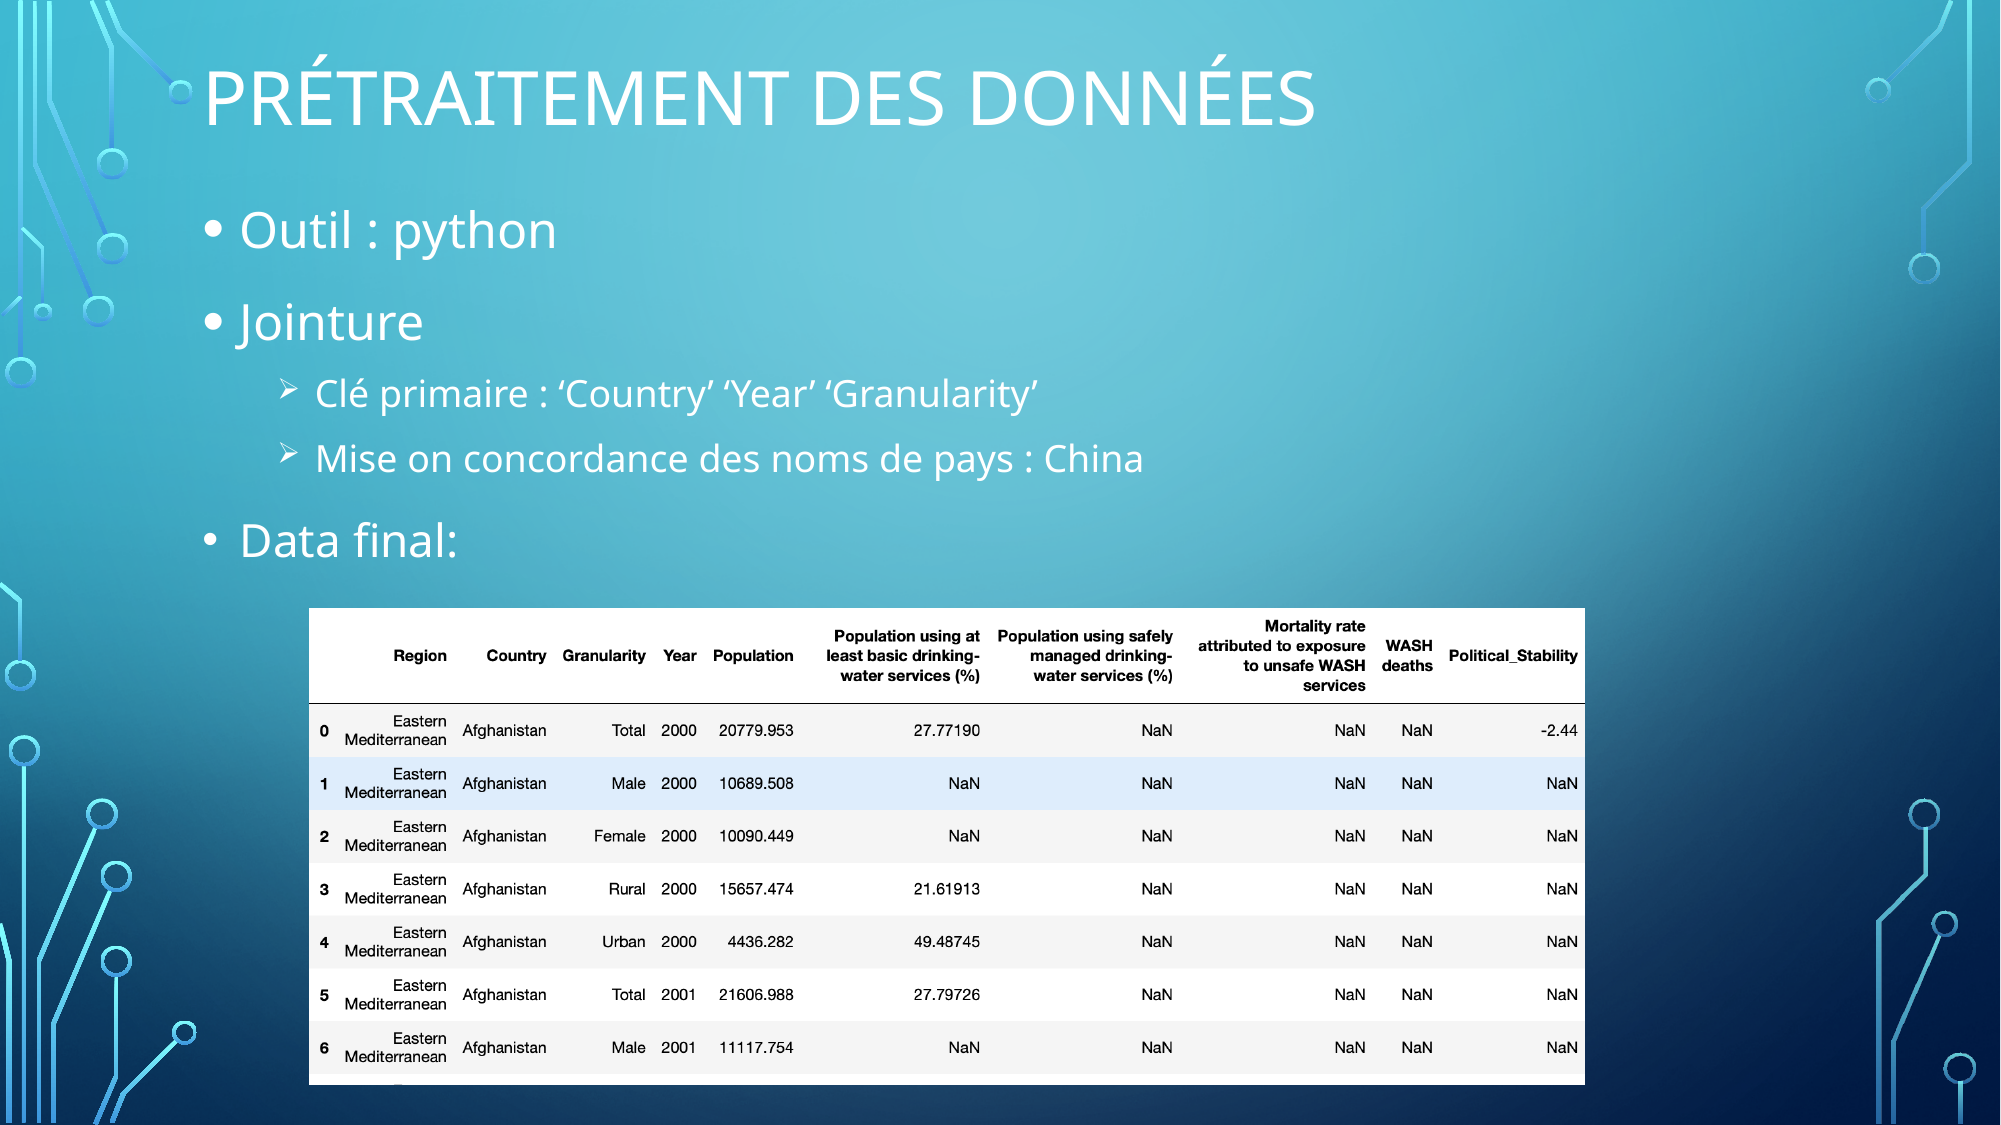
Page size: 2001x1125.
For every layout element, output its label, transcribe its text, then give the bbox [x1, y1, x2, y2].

picture [309, 607, 1585, 1085]
title Prétraitement des données [187, 40, 1813, 161]
list Outil : python Jointure Clé primaire : ‘Country’ ‘Year’ ‘Granularity’ Mise on concordance des noms de pays : China Data final: [187, 178, 1813, 1011]
